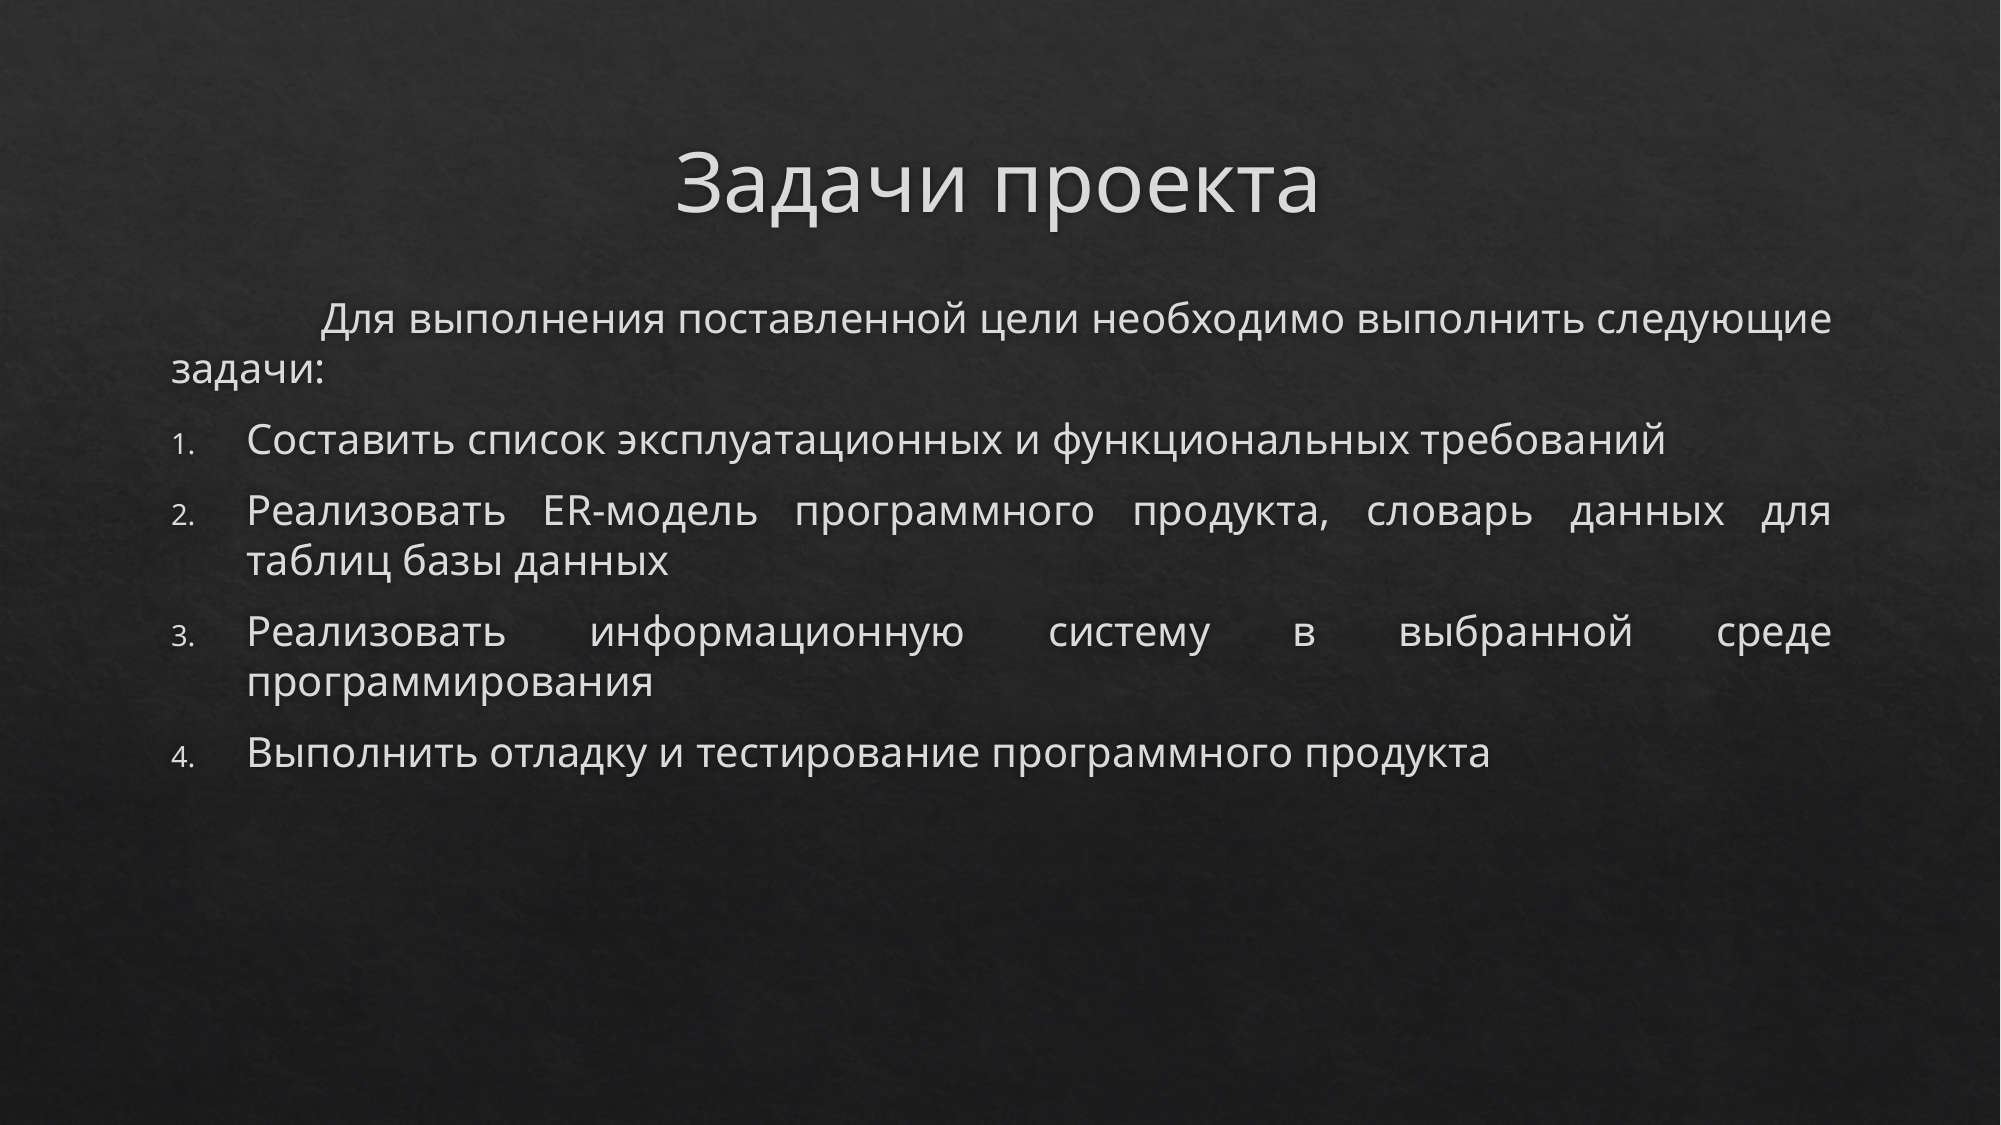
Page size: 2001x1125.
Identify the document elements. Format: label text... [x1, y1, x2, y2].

title Задачи проекта [149, 99, 1849, 260]
list Для выполнения поставленной цели необходимо выполнить следующие задачи: Составить список эксплуатационных и функциональных требований Реализовать ER-модель программного продукта, словарь данных для таблиц базы данных Реализовать информационную систему в выбранной среде программирования Выполнить отладку и тестирование программного продукта [149, 284, 1849, 950]
